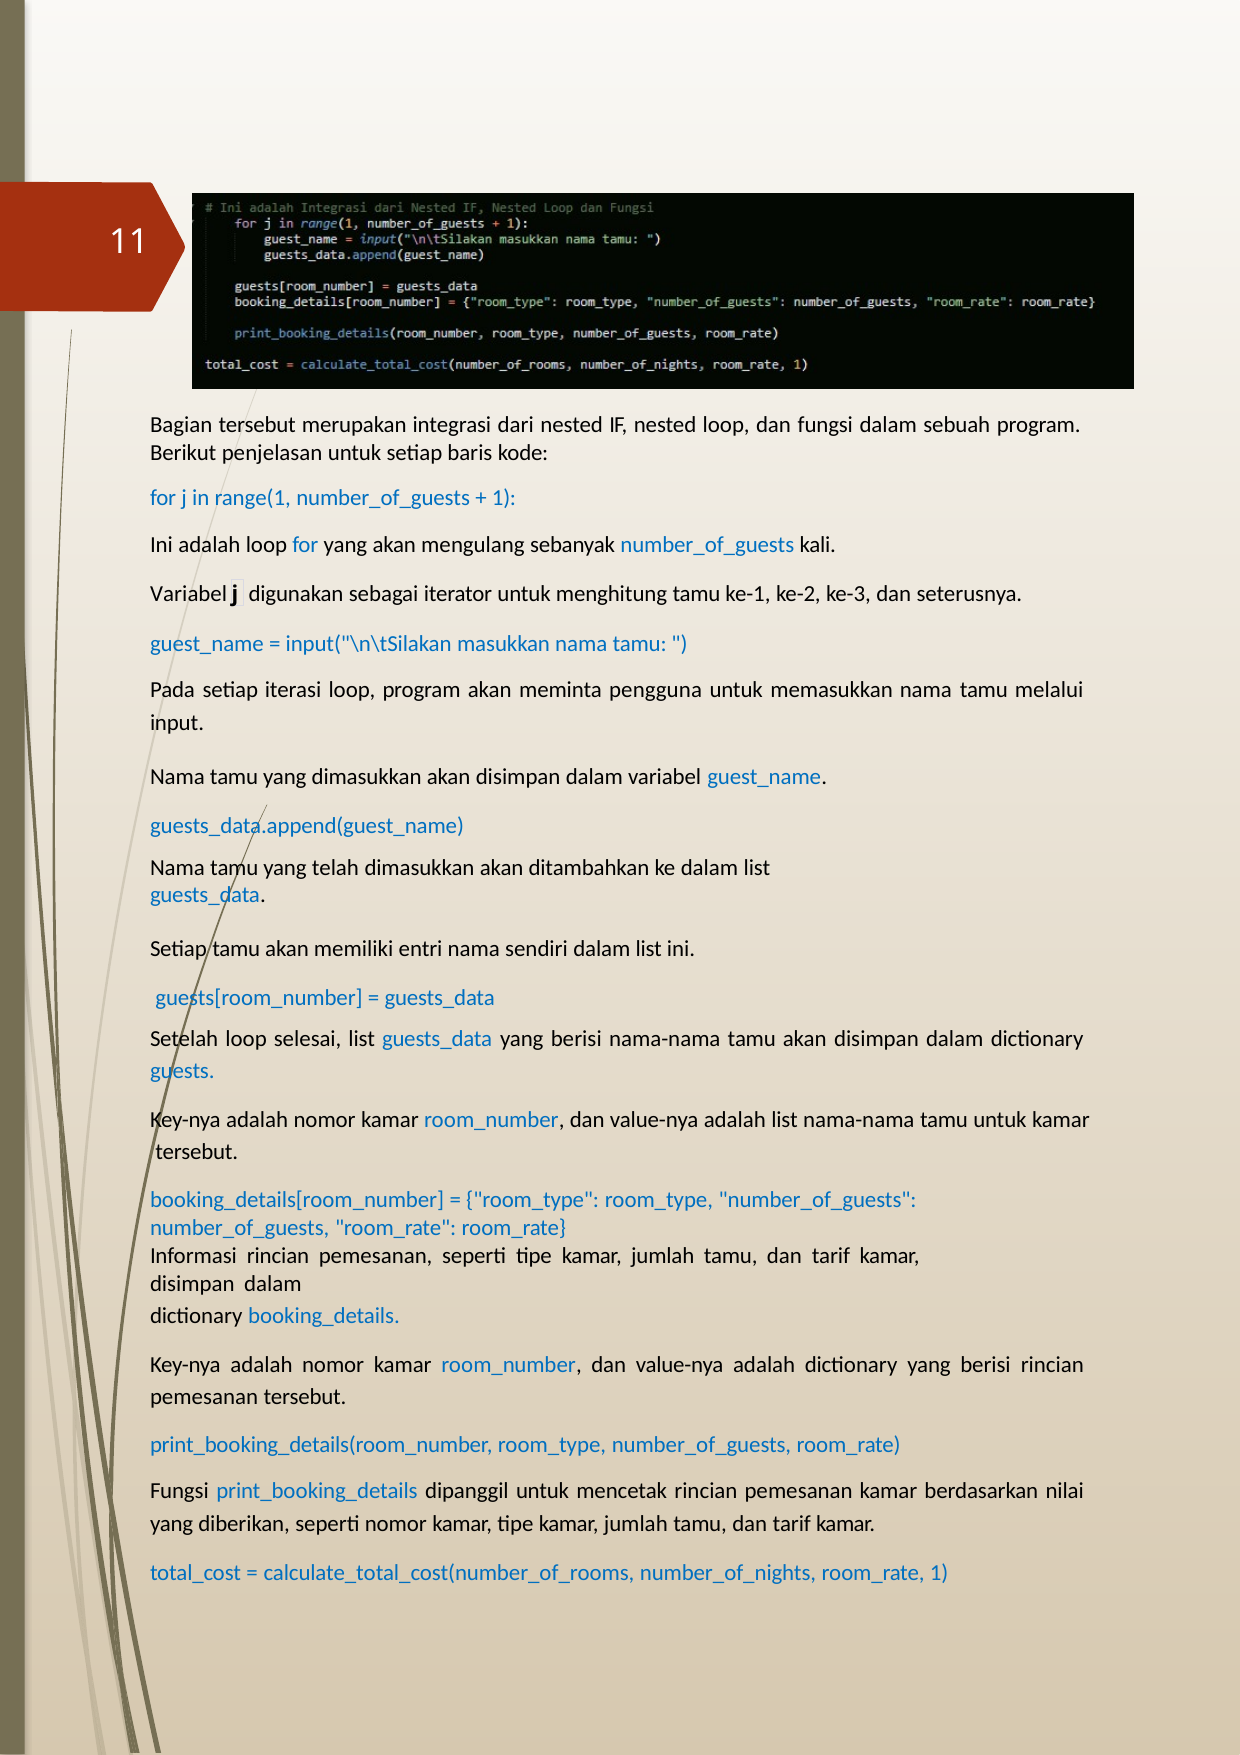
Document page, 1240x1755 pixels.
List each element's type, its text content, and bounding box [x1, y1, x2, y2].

text_box guest_name = input("\n\tSilakan masukkan nama tamu: ") Pada setiap iterasi loop, program akan meminta pengguna untuk memasukkan nama tamu melalui input. Nama tamu yang dimasukkan akan disimpan dalam variabel guest_name. guests_data.append(guest_name) Nama tamu yang telah dimasukkan akan ditambahkan ke dalam list guests_data. Setiap tamu akan memiliki entri nama sendiri dalam list ini. guests[room_number] = guests_data Setelah loop selesai, list guests_data yang berisi nama-nama tamu akan disimpan dalam dictionary guests. Key-nya adalah nomor kamar room_number, dan value-nya adalah list nama-nama tamu untuk kamar tersebut. booking_details[room_number] = {"room_type": room_type, "number_of_guests": number_of_guests, "room_rate": room_rate} Informasi rincian pemesanan, seperti tipe kamar, jumlah tamu, dan tarif kamar, disimpan dalam dictionary booking_details. Key-nya adalah nomor kamar room_number, dan value-nya adalah dictionary yang berisi rincian pemesanan tersebut. print_booking_details(room_number, room_type, number_of_guests, room_rate) Fungsi print_booking_details dipanggil untuk mencetak rincian pemesanan kamar berdasarkan nilai yang diberikan, seperti nomor kamar, tipe kamar, jumlah tamu, dan tarif kamar. total_cost = calculate_total_cost(number_of_rooms, number_of_nights, room_rate, 1) [147, 626, 1093, 1585]
text_box Variabel [149, 576, 228, 606]
picture [192, 193, 1134, 389]
text_box Bagian tersebut merupakan integrasi dari nested IF, nested loop, dan fungsi dalam sebuah program. Berikut penjelasan untuk setiap baris kode: for j in range(1, number_of_guests + 1): Ini adalah loop for yang akan mengulang sebanyak number_of_guests kali. [149, 407, 1092, 557]
slide_number 11 [69, 0, 149, 757]
text_box j [231, 578, 244, 606]
text_box digunakan sebagai iterator untuk menghitung tamu ke-1, ke-2, ke-3, dan seterusnya. [246, 576, 1032, 606]
